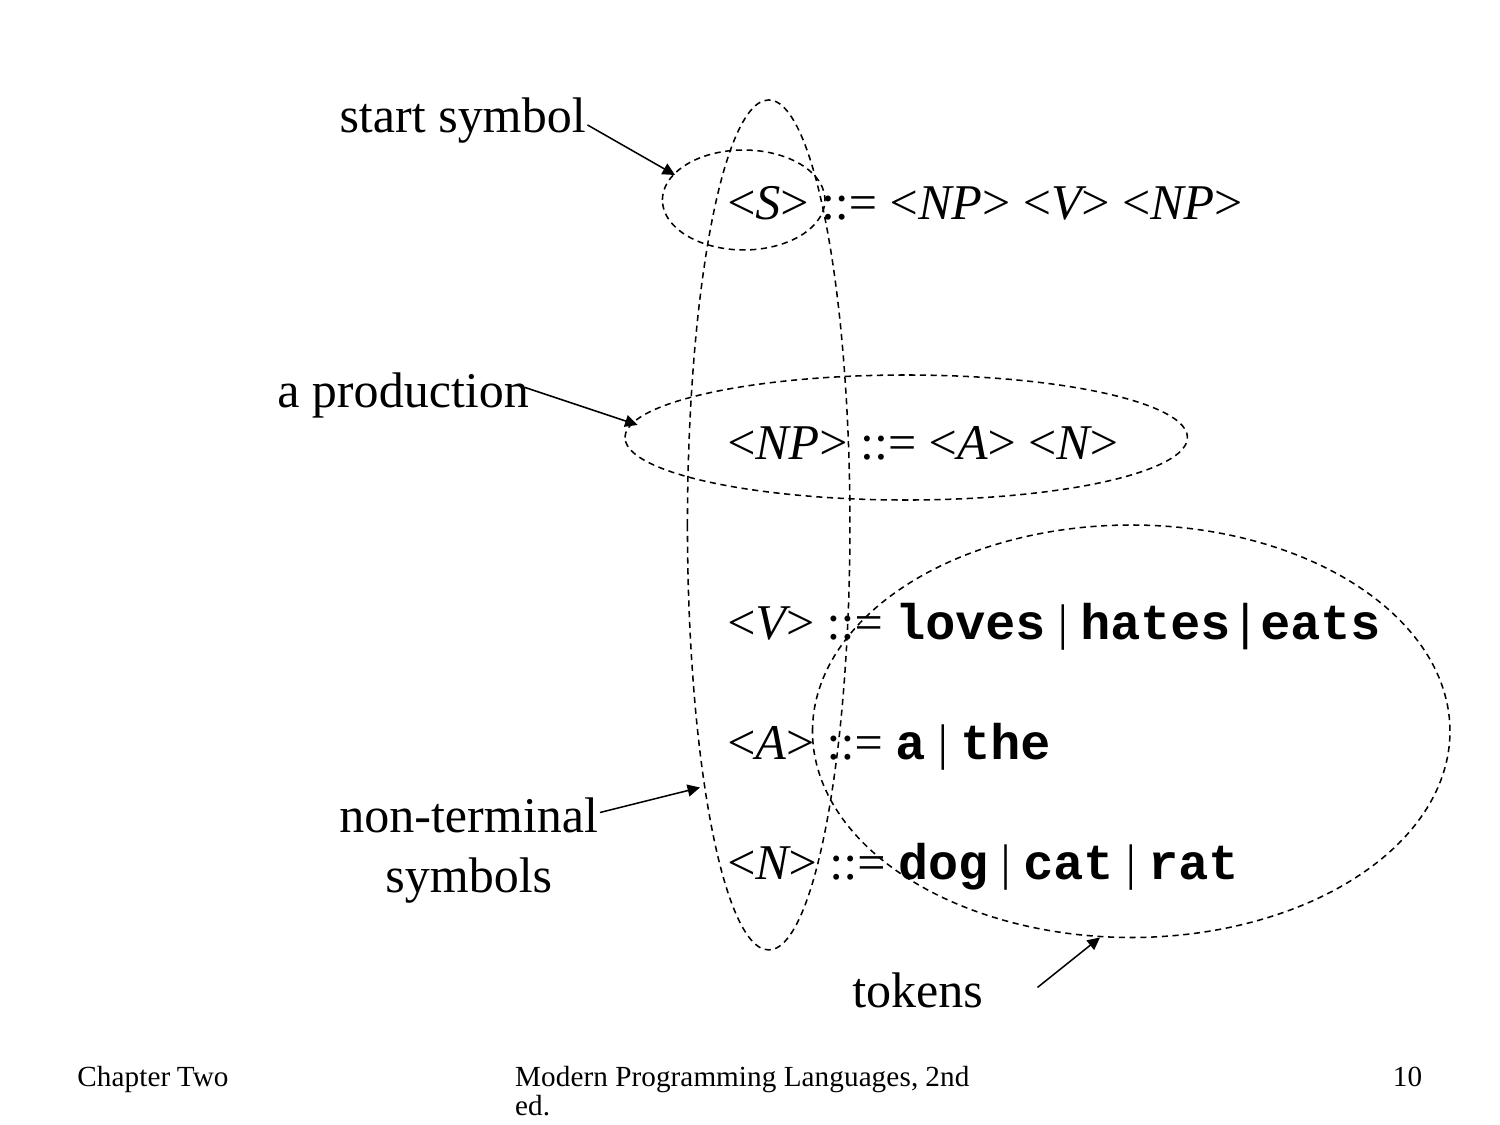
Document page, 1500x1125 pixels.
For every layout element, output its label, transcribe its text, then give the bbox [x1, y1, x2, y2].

text_box <S> ::= <NP> <V> <NP> <NP> ::= <A> <N> <V> ::= loves | hates|eats <A> ::= a | the <N> ::= dog | cat | rat [808, 803, 941, 898]
text_box [687, 477, 850, 950]
text_box <S> ::= <NP> <V> <NP> <NP> ::= <A> <N> <V> ::= loves | hates|eats <A> ::= a | the <N> ::= dog | cat | rat [1321, 829, 1413, 898]
slide_number 10 [1124, 1036, 1438, 1113]
text_box [831, 525, 1450, 938]
text_box <S> ::= <NP> <V> <NP> <NP> ::= <A> <N> <V> ::= loves | hates|eats <A> ::= a | the <N> ::= dog | cat | rat [812, 162, 1413, 635]
text_box [662, 149, 825, 250]
text_box start symbol [324, 74, 601, 150]
text_box [599, 784, 700, 813]
text_box [730, 99, 815, 174]
text_box [587, 124, 674, 175]
text_box non-terminal symbols [324, 774, 614, 910]
slide_number Chapter Two [62, 1036, 401, 1113]
text_box a production [262, 349, 544, 425]
text_box [524, 387, 638, 427]
footer Modern Programming Languages, 2nd ed. [499, 1036, 1001, 1113]
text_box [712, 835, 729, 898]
text_box [1037, 937, 1100, 988]
text_box [691, 211, 845, 396]
text_box [624, 375, 1188, 501]
text_box tokens [837, 949, 998, 1025]
